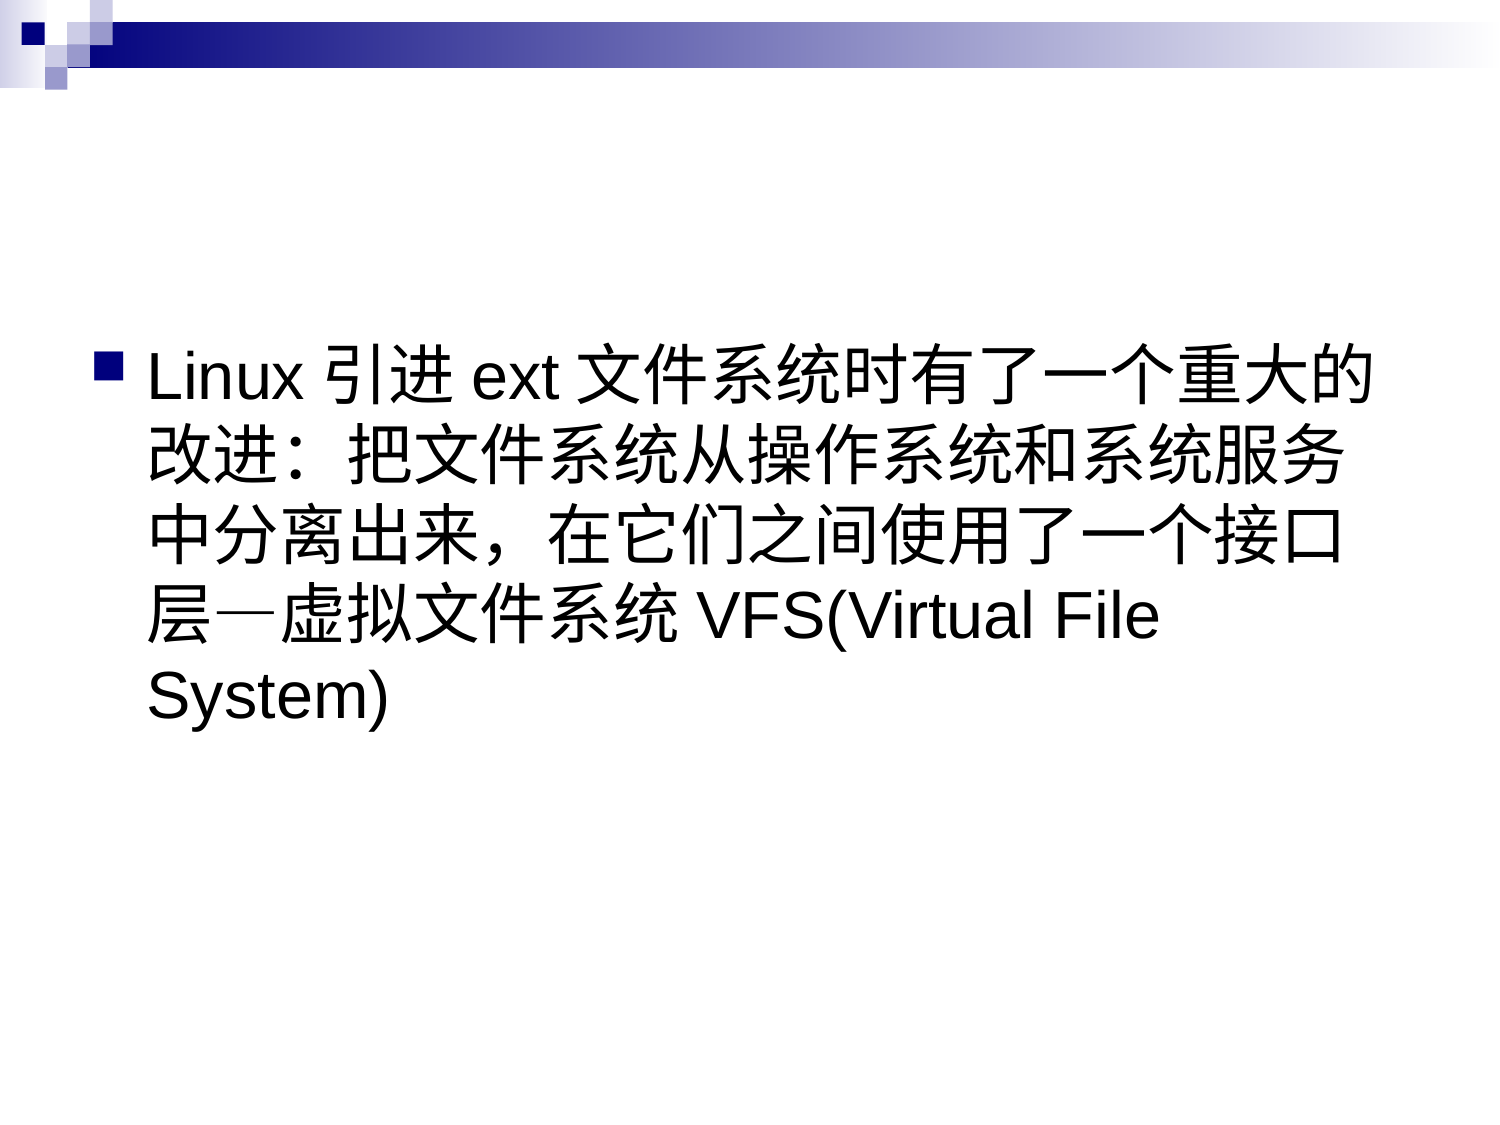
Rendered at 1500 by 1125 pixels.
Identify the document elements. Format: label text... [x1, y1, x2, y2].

list Linux引进ext文件系统时有了一个重大的改进：把文件系统从操作系统和系统服务中分离出来，在它们之间使用了一个接口层—虚拟文件系统VFS(Virtual File System) [75, 324, 1425, 963]
